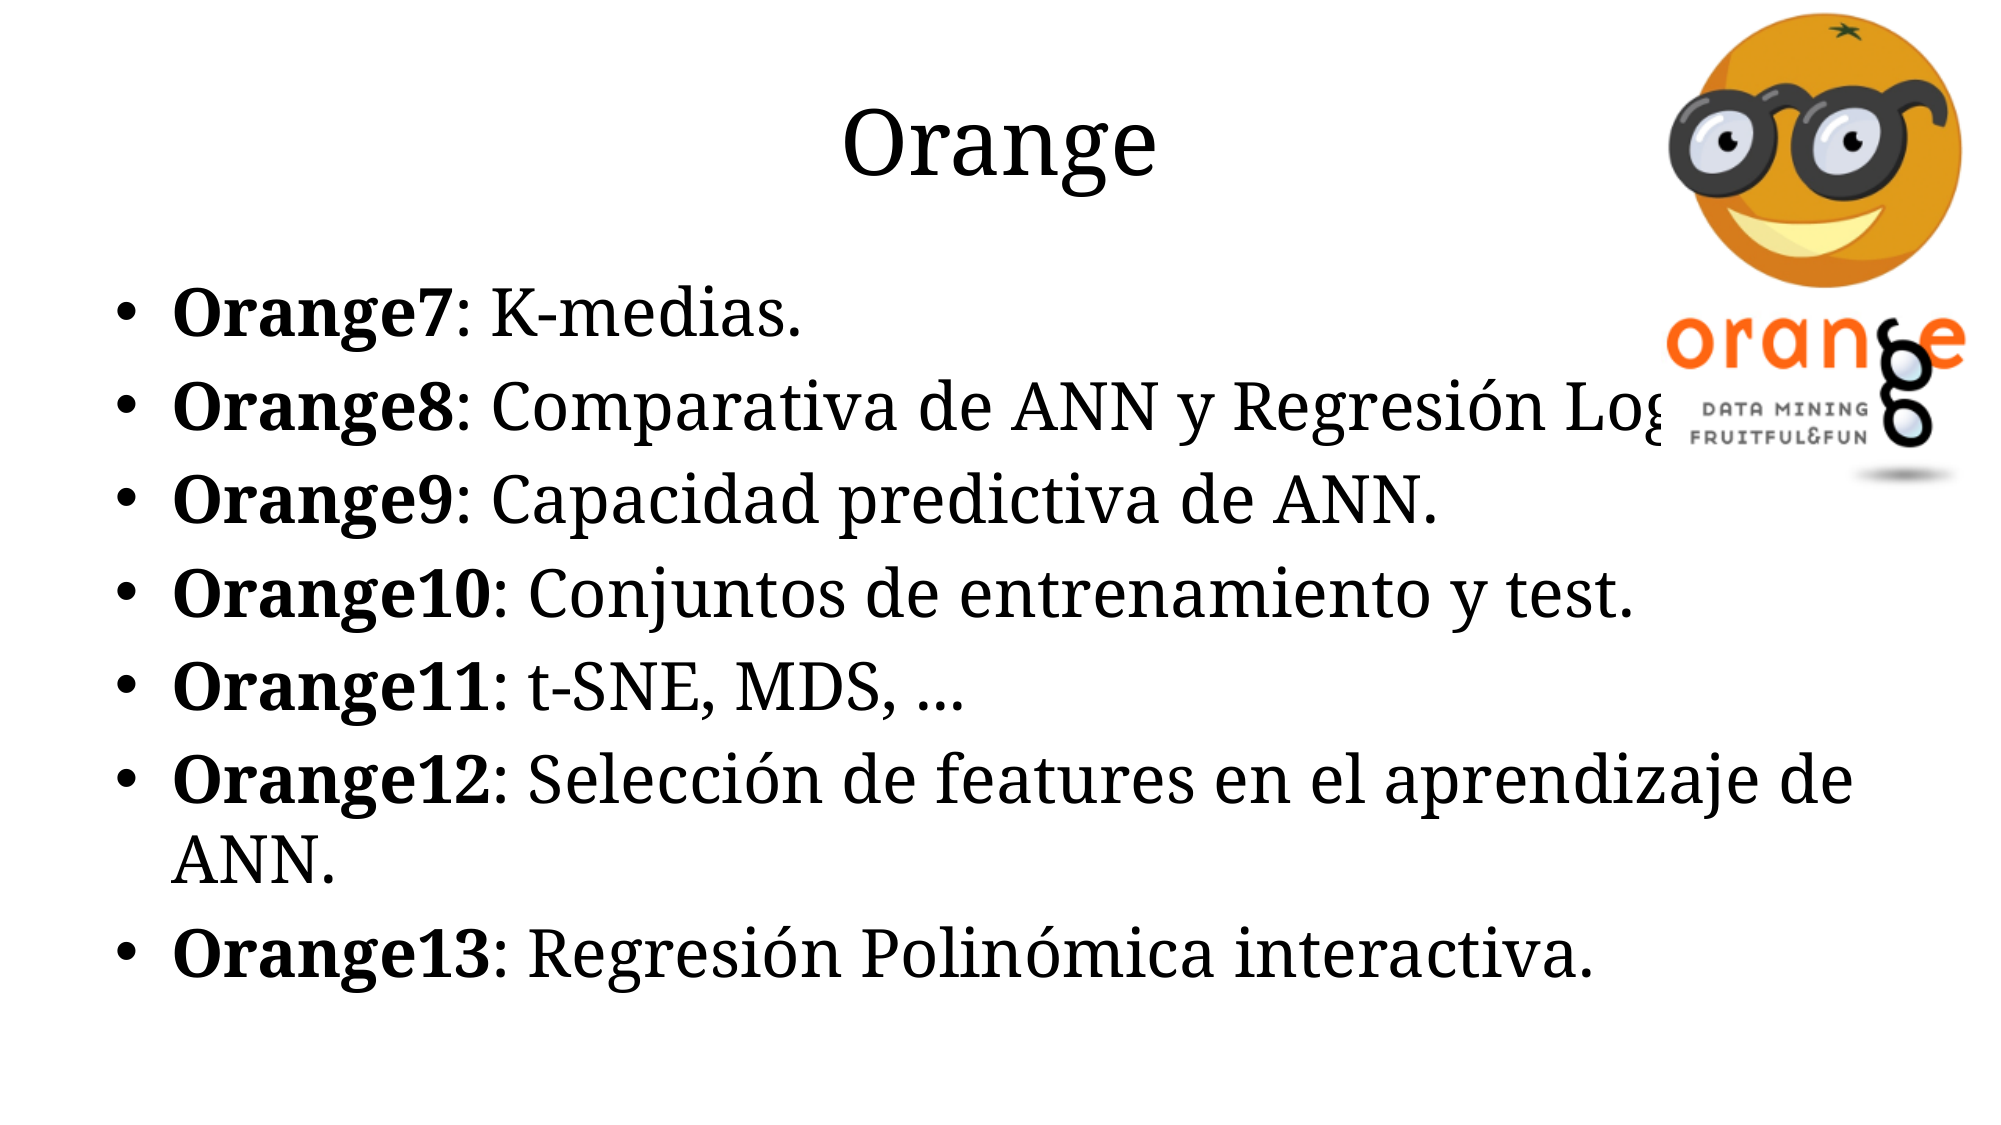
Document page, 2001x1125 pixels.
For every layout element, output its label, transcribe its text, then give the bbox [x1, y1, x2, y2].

picture [1661, 5, 1975, 494]
title Orange [99, 45, 1655, 233]
list Orange7: K-medias. Orange8: Comparativa de ANN y Regresión Logística. Orange9: Capacidad predictiva de ANN. Orange10: Conjuntos de entrenamiento y test. Orange11: t-SNE, MDS, ... Orange12: Selección de features en el aprendizaje de ANN. Orange13: Regresión Polinómica interactiva. [99, 262, 1900, 1005]
